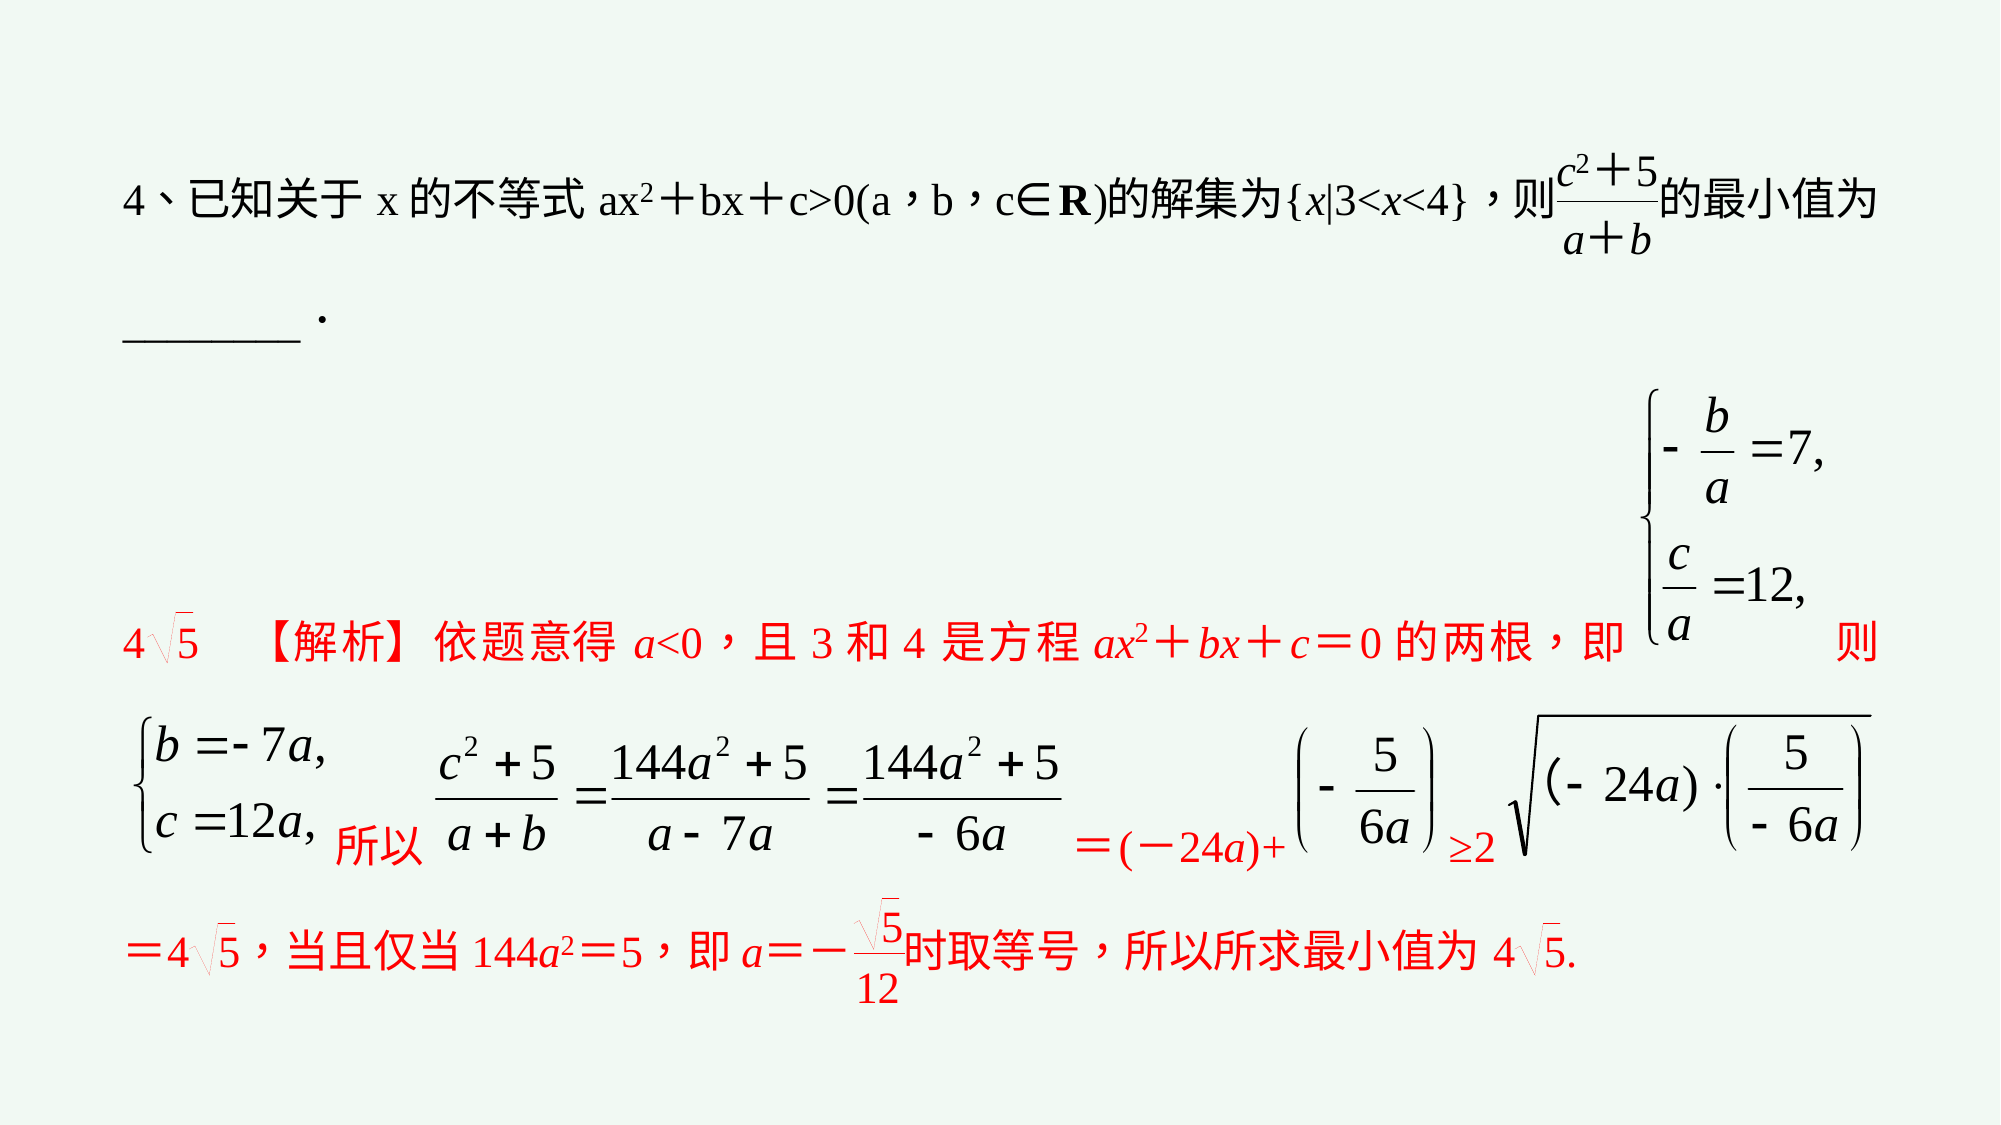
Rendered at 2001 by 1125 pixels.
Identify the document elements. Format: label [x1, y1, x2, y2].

text_box [122, 138, 1881, 357]
text_box [122, 357, 1881, 1025]
